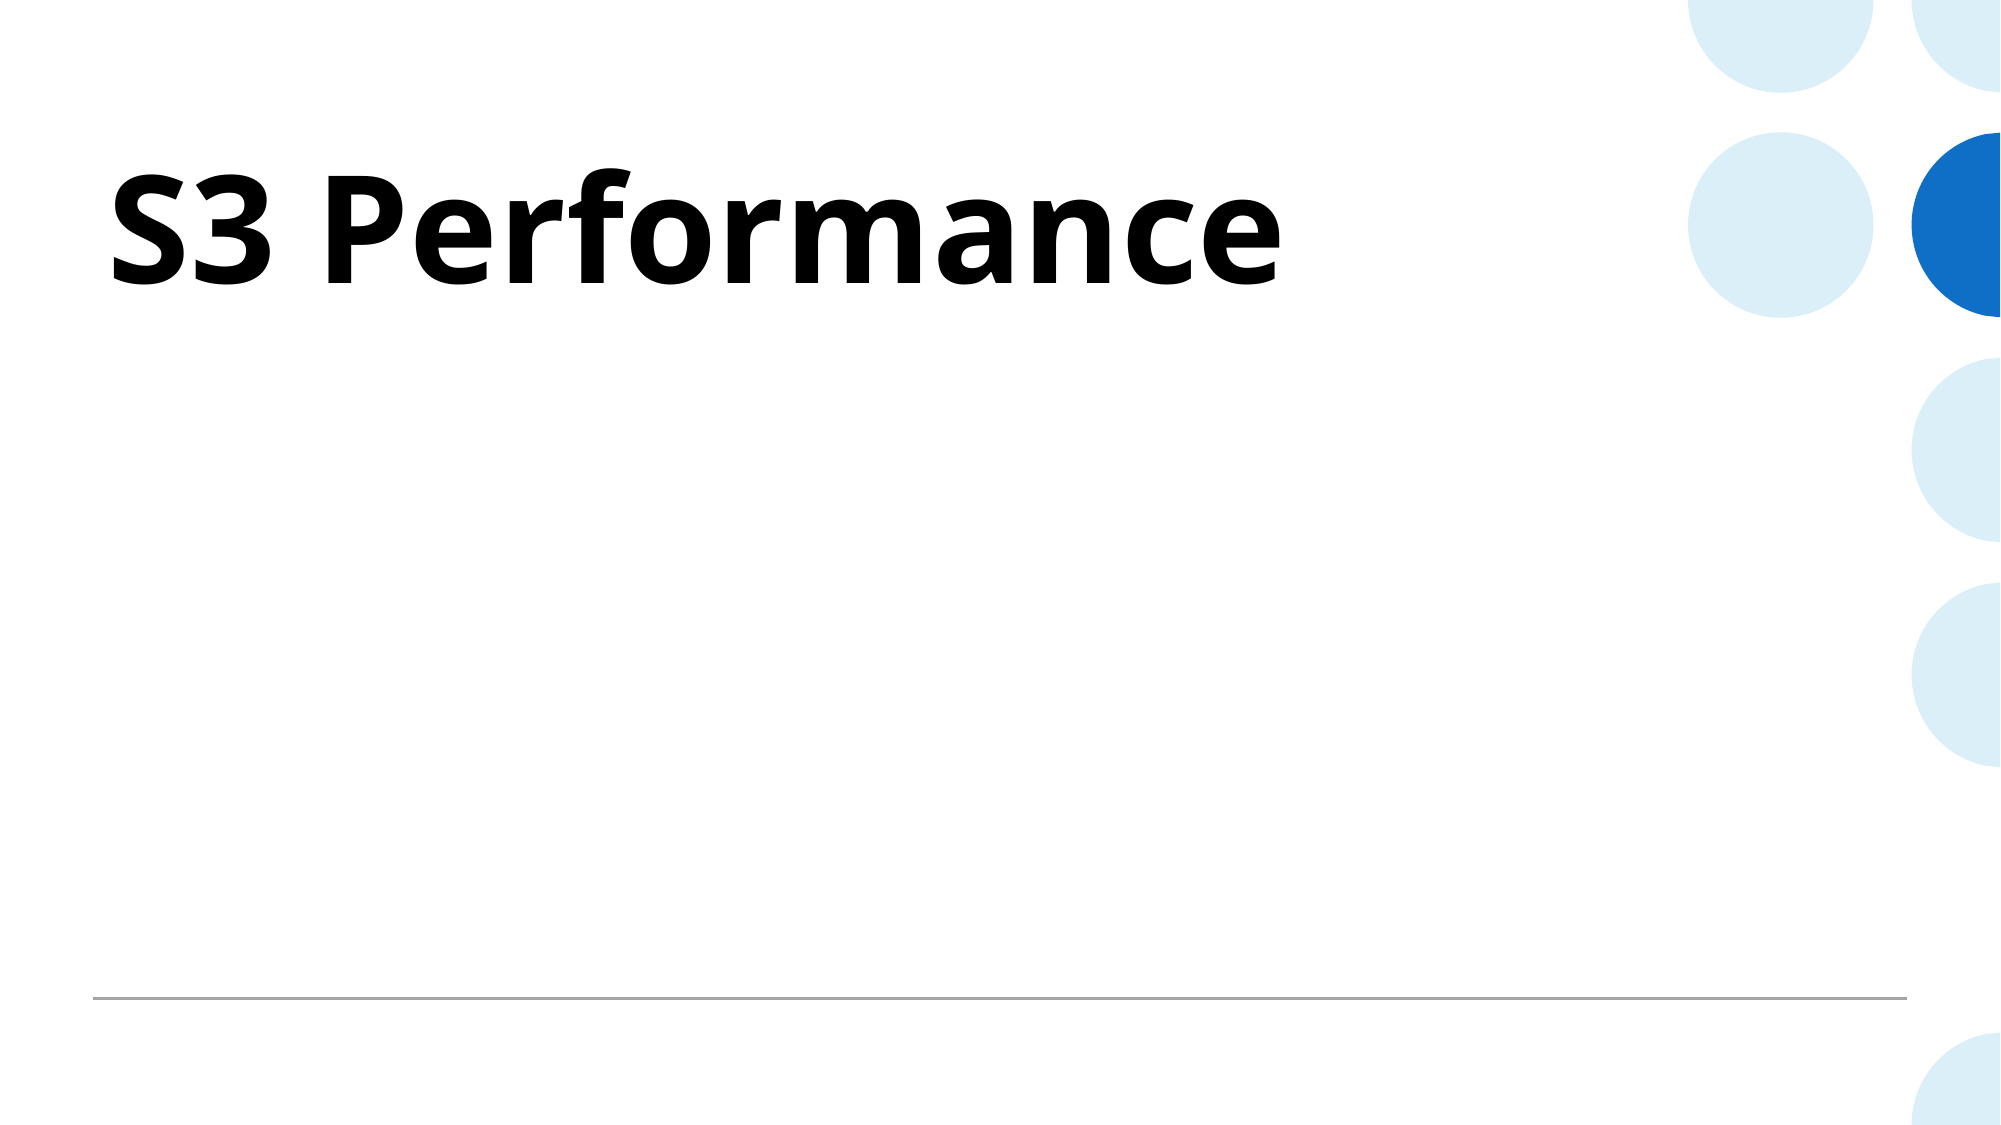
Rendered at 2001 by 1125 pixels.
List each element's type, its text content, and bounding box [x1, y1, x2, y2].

title S3 Performance [92, 126, 1535, 597]
